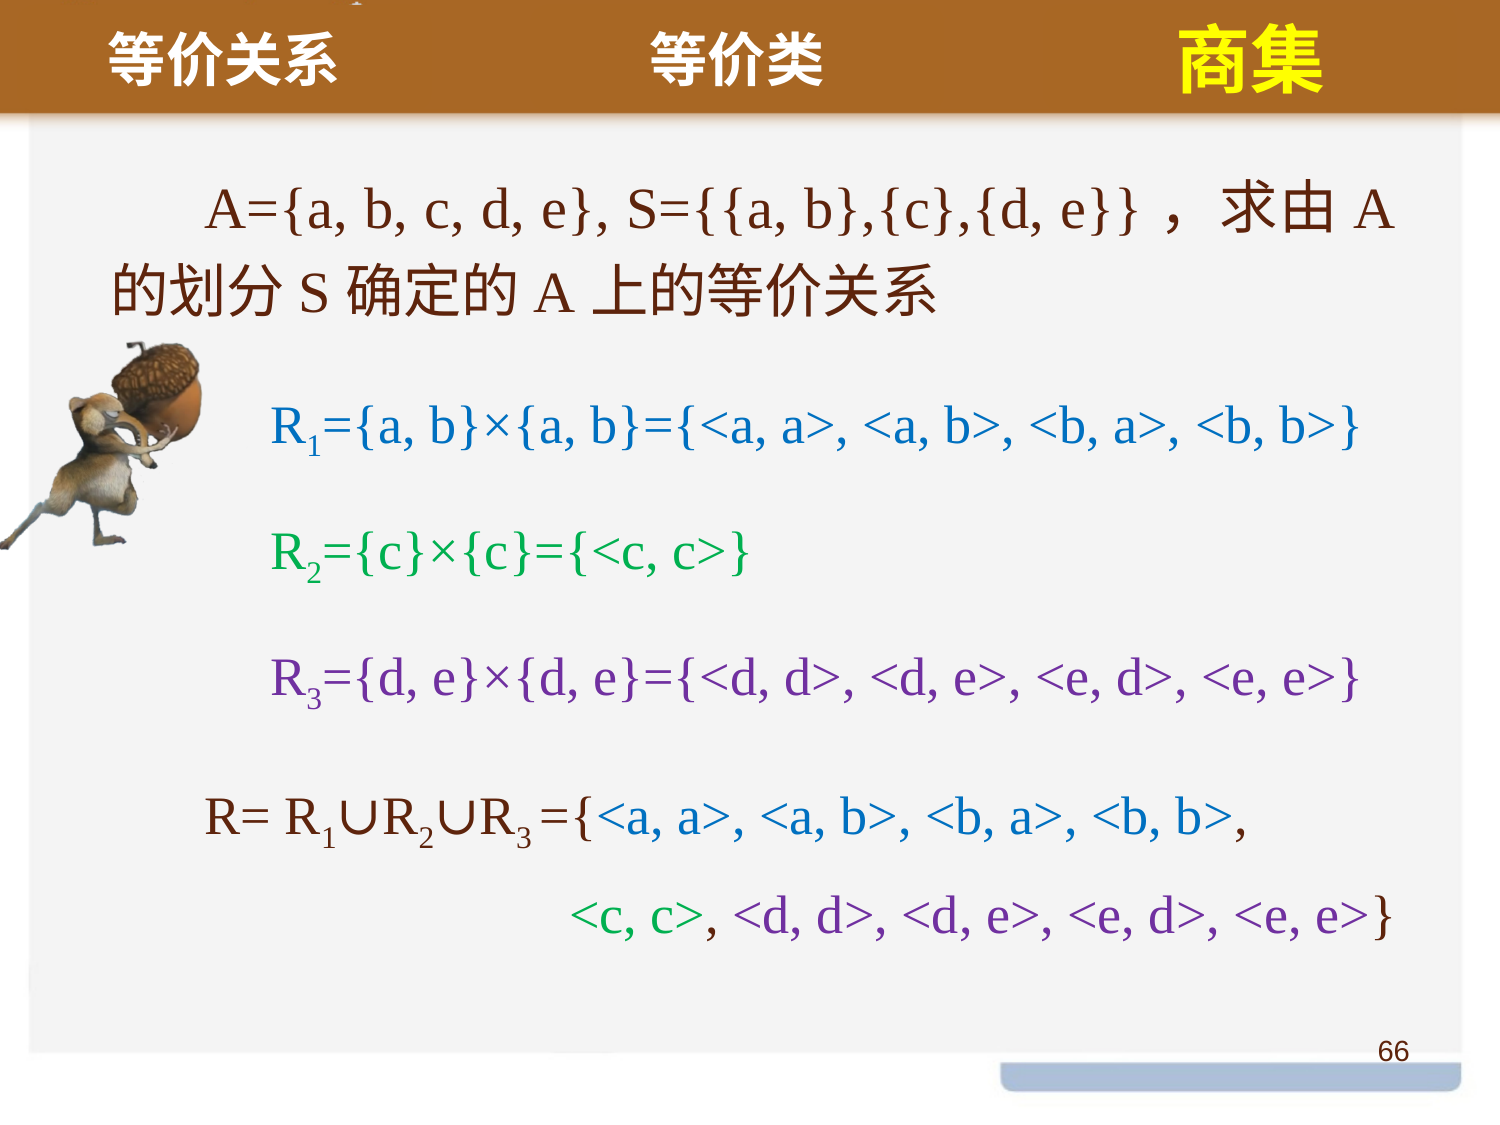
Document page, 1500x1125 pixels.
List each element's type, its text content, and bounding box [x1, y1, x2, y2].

text_box 等价类 [530, 4, 944, 112]
list A={a, b, c, d, e}, S={{a, b},{c},{d, e}}，求由A的划分S确定的A上的等价关系 R1={a, b}×{a, b}={<a, a>, <a, b>, <b, a>, <b, b>} R2={c}×{c}={<c, c>} R3={d, e}×{d, e}={<d, d>, <d, e>, <e, d>, <e, e>} R= R1∪R2∪R3 ={<a, a>, <a, b>, <b, a>, <b, b>, <c, c>, <d, d>, <d, e>, <e, d>, <e, e>} [29, 149, 1425, 892]
text_box 等价关系 [17, 4, 432, 112]
picture [0, 0, 1500, 1125]
slide_number 66 [1074, 1024, 1425, 1103]
text_box 商集 [1043, 4, 1457, 112]
